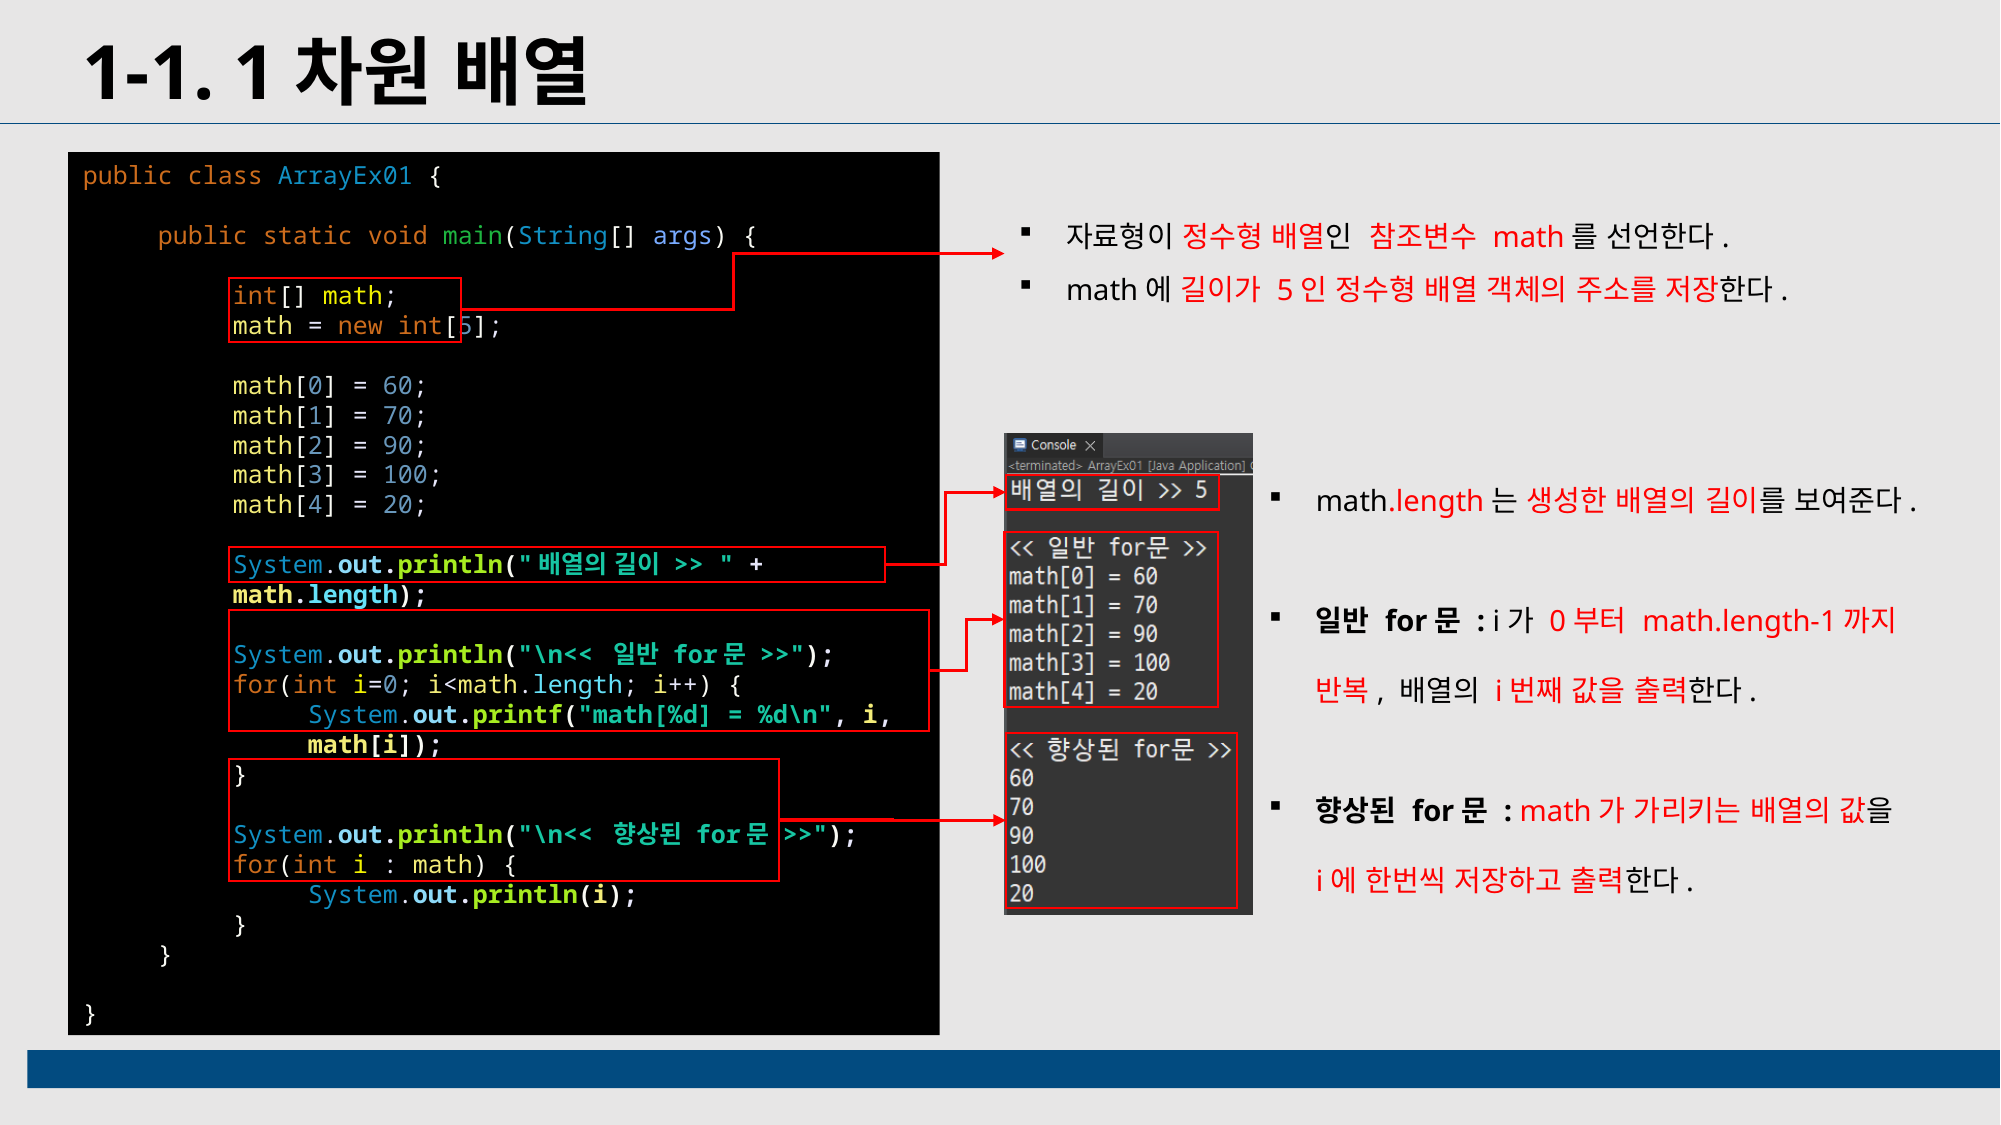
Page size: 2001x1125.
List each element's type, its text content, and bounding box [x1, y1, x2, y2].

text_box [228, 758, 780, 882]
text_box [228, 546, 886, 583]
text_box 1-1. 1차원 배열 [68, 17, 1375, 122]
picture [1004, 433, 1253, 915]
text_box [228, 609, 930, 732]
text_box public class ArrayEx01 { public static void main(String[] args) { int[] math; math = new int[5]; math[0] = 60; math[1] = 70; math[2] = 90; math[3] = 100; math[4] = 20; System.out.println("배열의 길이 >> " + math.length); System.out.println("\n<< 일반 for문 >>"); for(int i=0; i<math.length; i++) { System.out.printf("math[%d] = %d\n", i, math[i]); } System.out.println("\n<< 향상된 for문 >>"); for(int i : math) { System.out.println(i); } } } [68, 152, 940, 1036]
text_box [26, 1049, 2000, 1089]
text_box 자료형이 정수형 배열인 참조변수 math를 선언한다. math에 길이가 5인 정수형 배열 객체의 주소를 저장한다. [1004, 193, 1860, 314]
text_box math.length는 생성한 배열의 길이를 보여준다. 일반 for문 : i가 0부터 math.length-1까지 반복, 배열의 i번째 값을 출력한다. 향상된 for문 : math가 가리키는 배열의 값을 i에 한번씩 저장하고 출력한다. [1254, 440, 1968, 905]
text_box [460, 254, 1005, 310]
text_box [928, 619, 1005, 671]
text_box [228, 277, 462, 343]
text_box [884, 492, 1006, 565]
